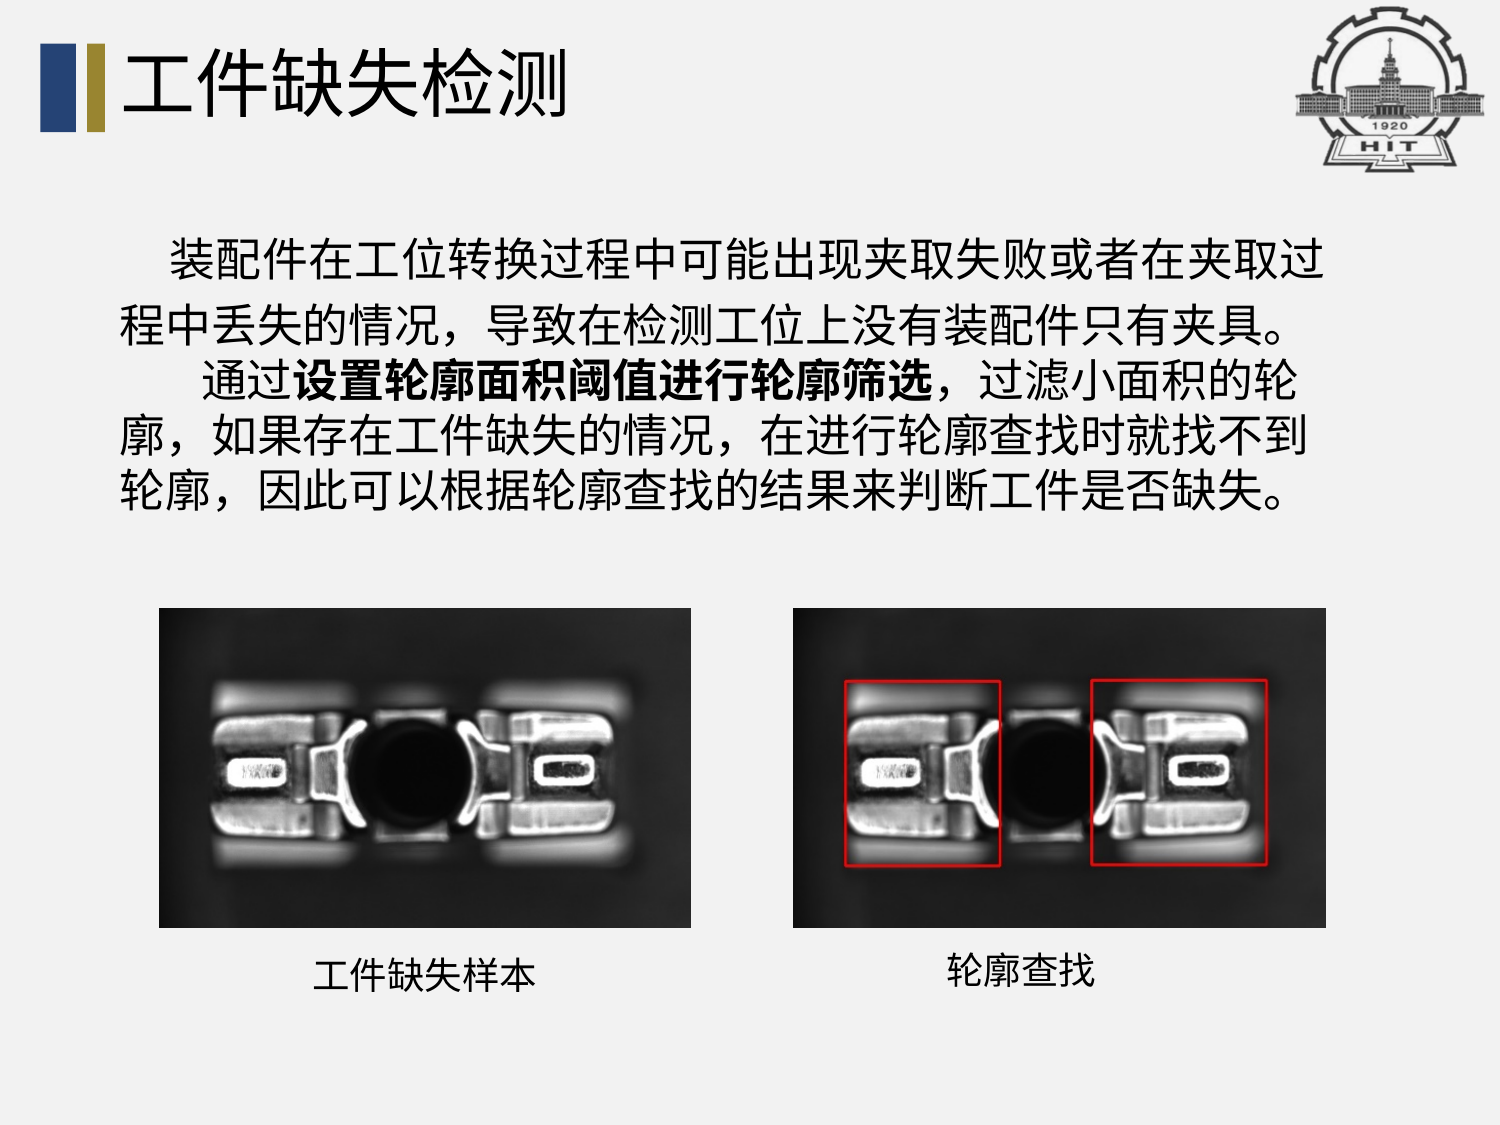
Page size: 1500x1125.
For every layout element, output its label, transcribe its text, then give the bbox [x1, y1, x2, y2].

text_box 工件缺失样本 [297, 944, 553, 1005]
picture [158, 608, 691, 928]
text_box 轮廓查找 [931, 939, 1112, 1000]
title 工件缺失检测 [104, 43, 662, 132]
picture [793, 608, 1326, 928]
text_box 装配件在工位转换过程中可能出现夹取失败或者在夹取过程中丢失的情况，导致在检测工位上没有装配件只有夹具。 通过设置轮廓面积阈值进行轮廓筛选，过滤小面积的轮廓，如果存在工件缺失的情况，在进行轮廓查找时就找不到轮廓，因此可以根据轮廓查找的结果来判断工件是否缺失。 [104, 212, 1342, 525]
